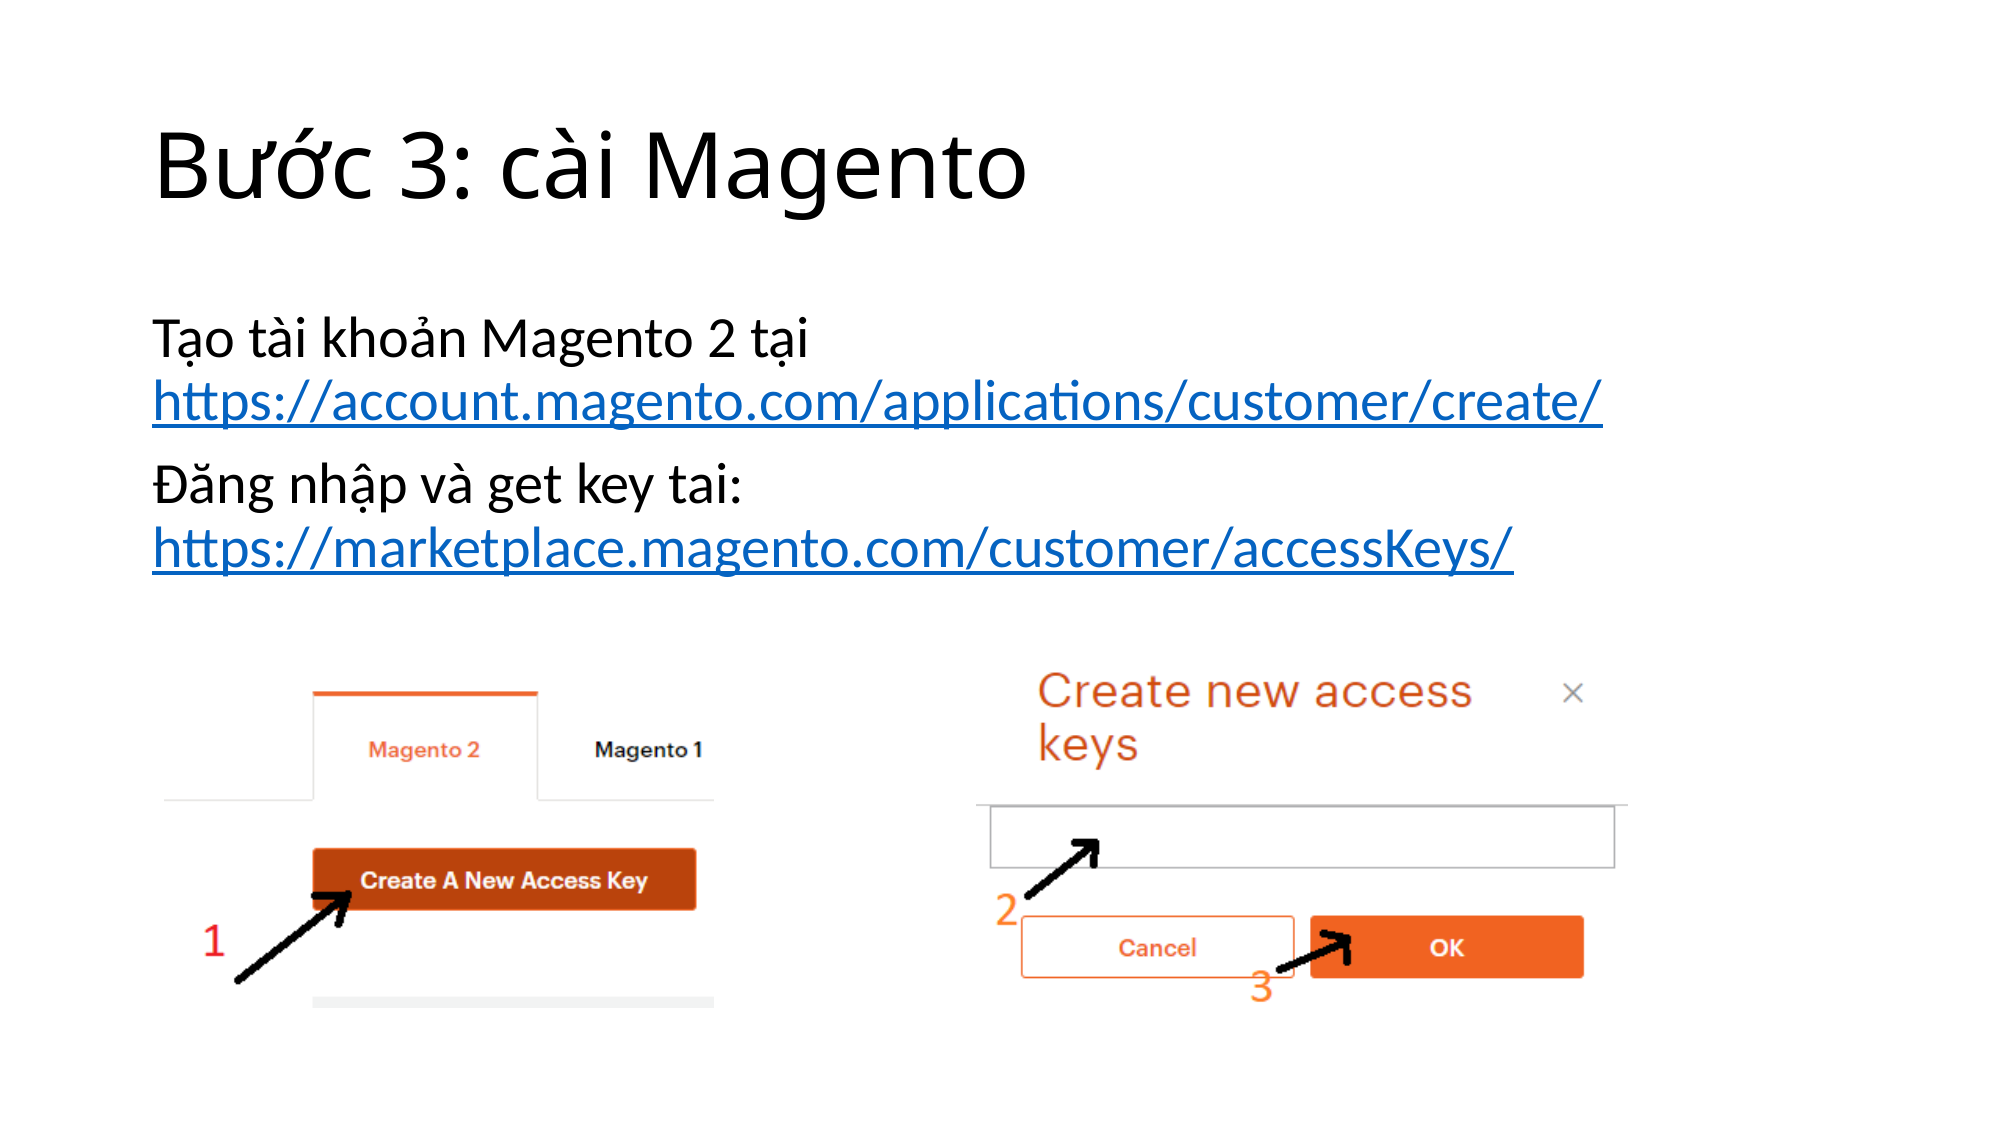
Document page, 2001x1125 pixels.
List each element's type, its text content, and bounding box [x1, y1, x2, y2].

list Tạo tài khoản Magento 2 tại https://account.magento.com/applications/customer/create/ Đăng nhập và get key tai: https://marketplace.magento.com/customer/accessKeys/ [137, 299, 1863, 1014]
title Bước 3: cài Magento [137, 59, 1863, 278]
picture [164, 629, 714, 1008]
picture [976, 629, 1628, 1024]
